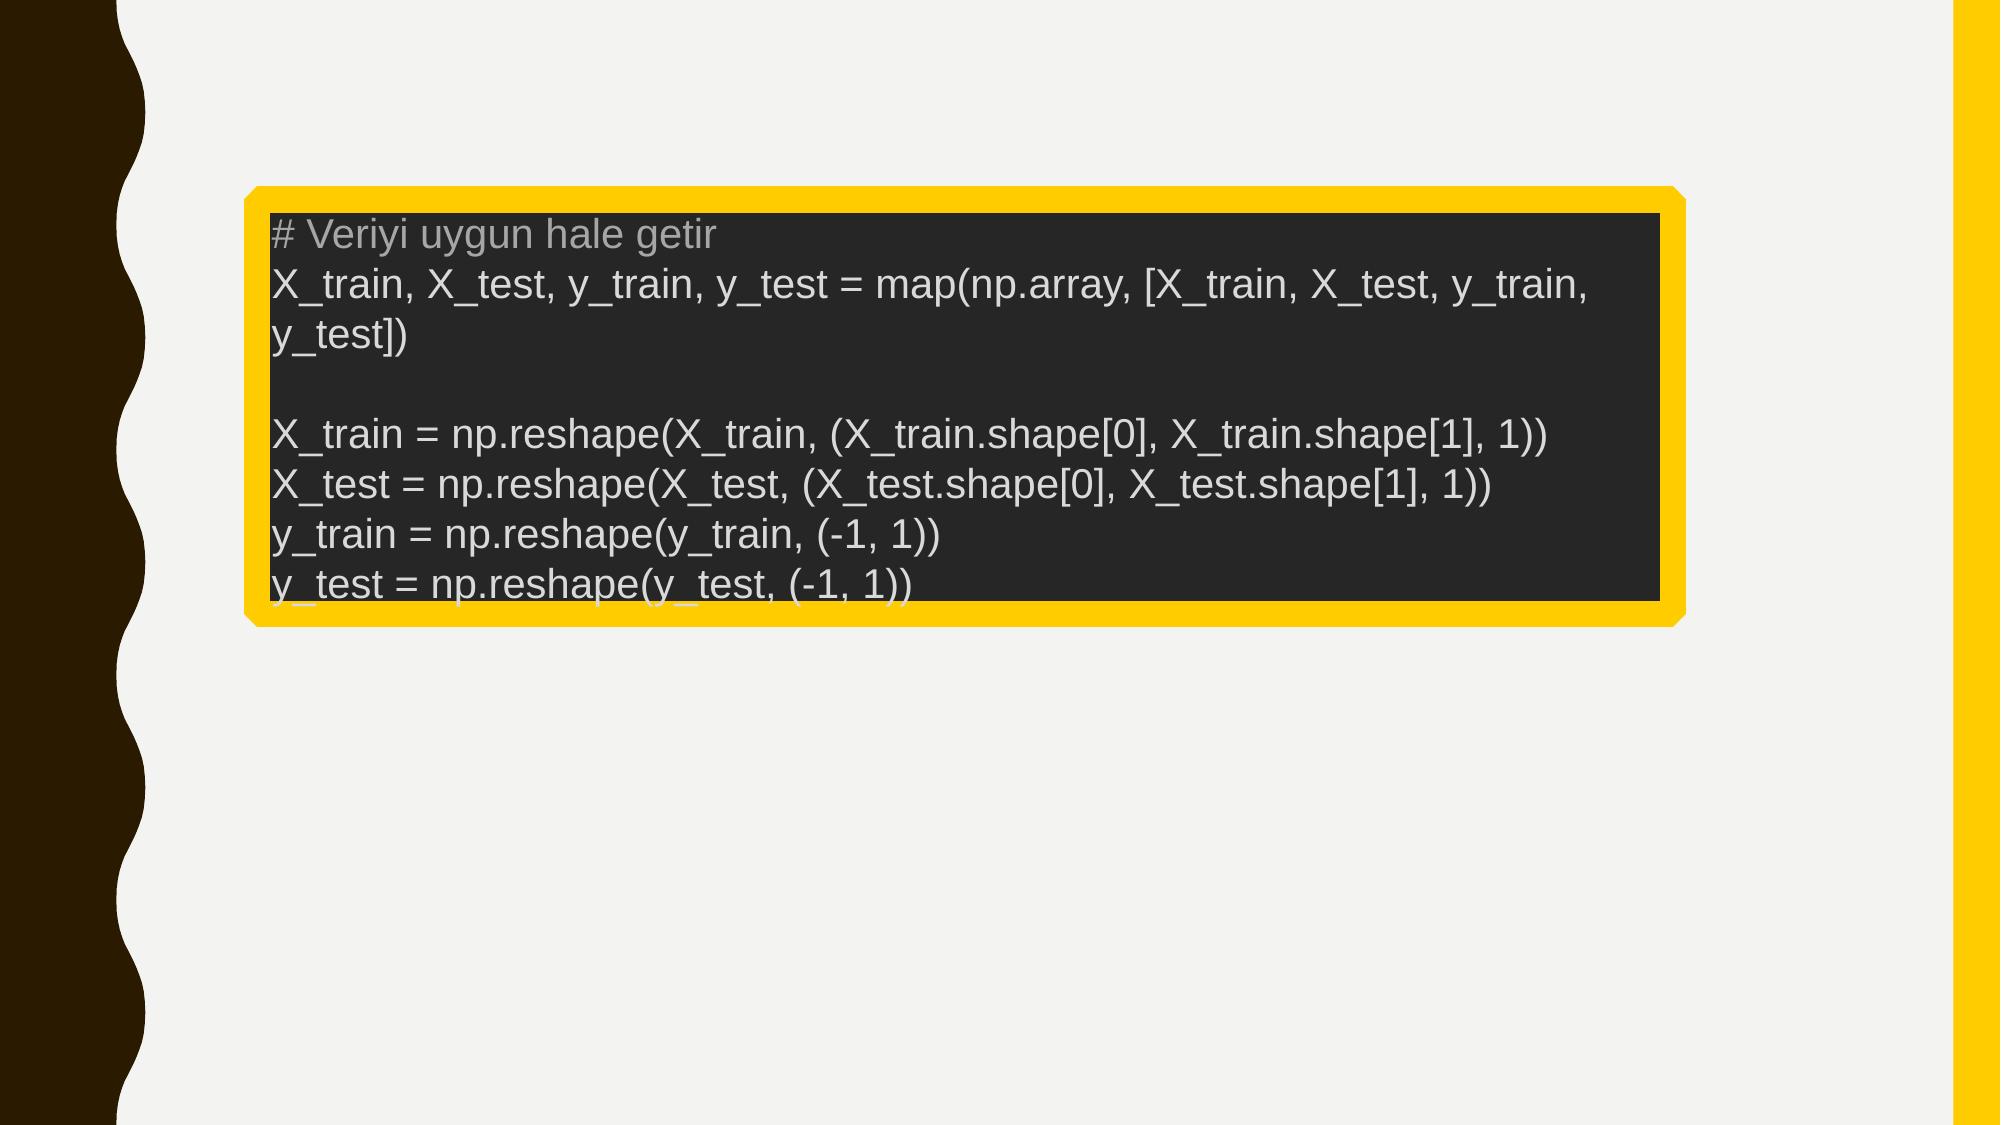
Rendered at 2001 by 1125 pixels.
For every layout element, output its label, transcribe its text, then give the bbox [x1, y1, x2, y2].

text_box # Veriyi uygun hale getir X_train, X_test, y_train, y_test = map(np.array, [X_train, X_test, y_train, y_test]) X_train = np.reshape(X_train, (X_train.shape[0], X_train.shape[1], 1)) X_test = np.reshape(X_test, (X_test.shape[0], X_test.shape[1], 1)) y_train = np.reshape(y_train, (-1, 1)) y_test = np.reshape(y_test, (-1, 1)) [256, 199, 1673, 615]
